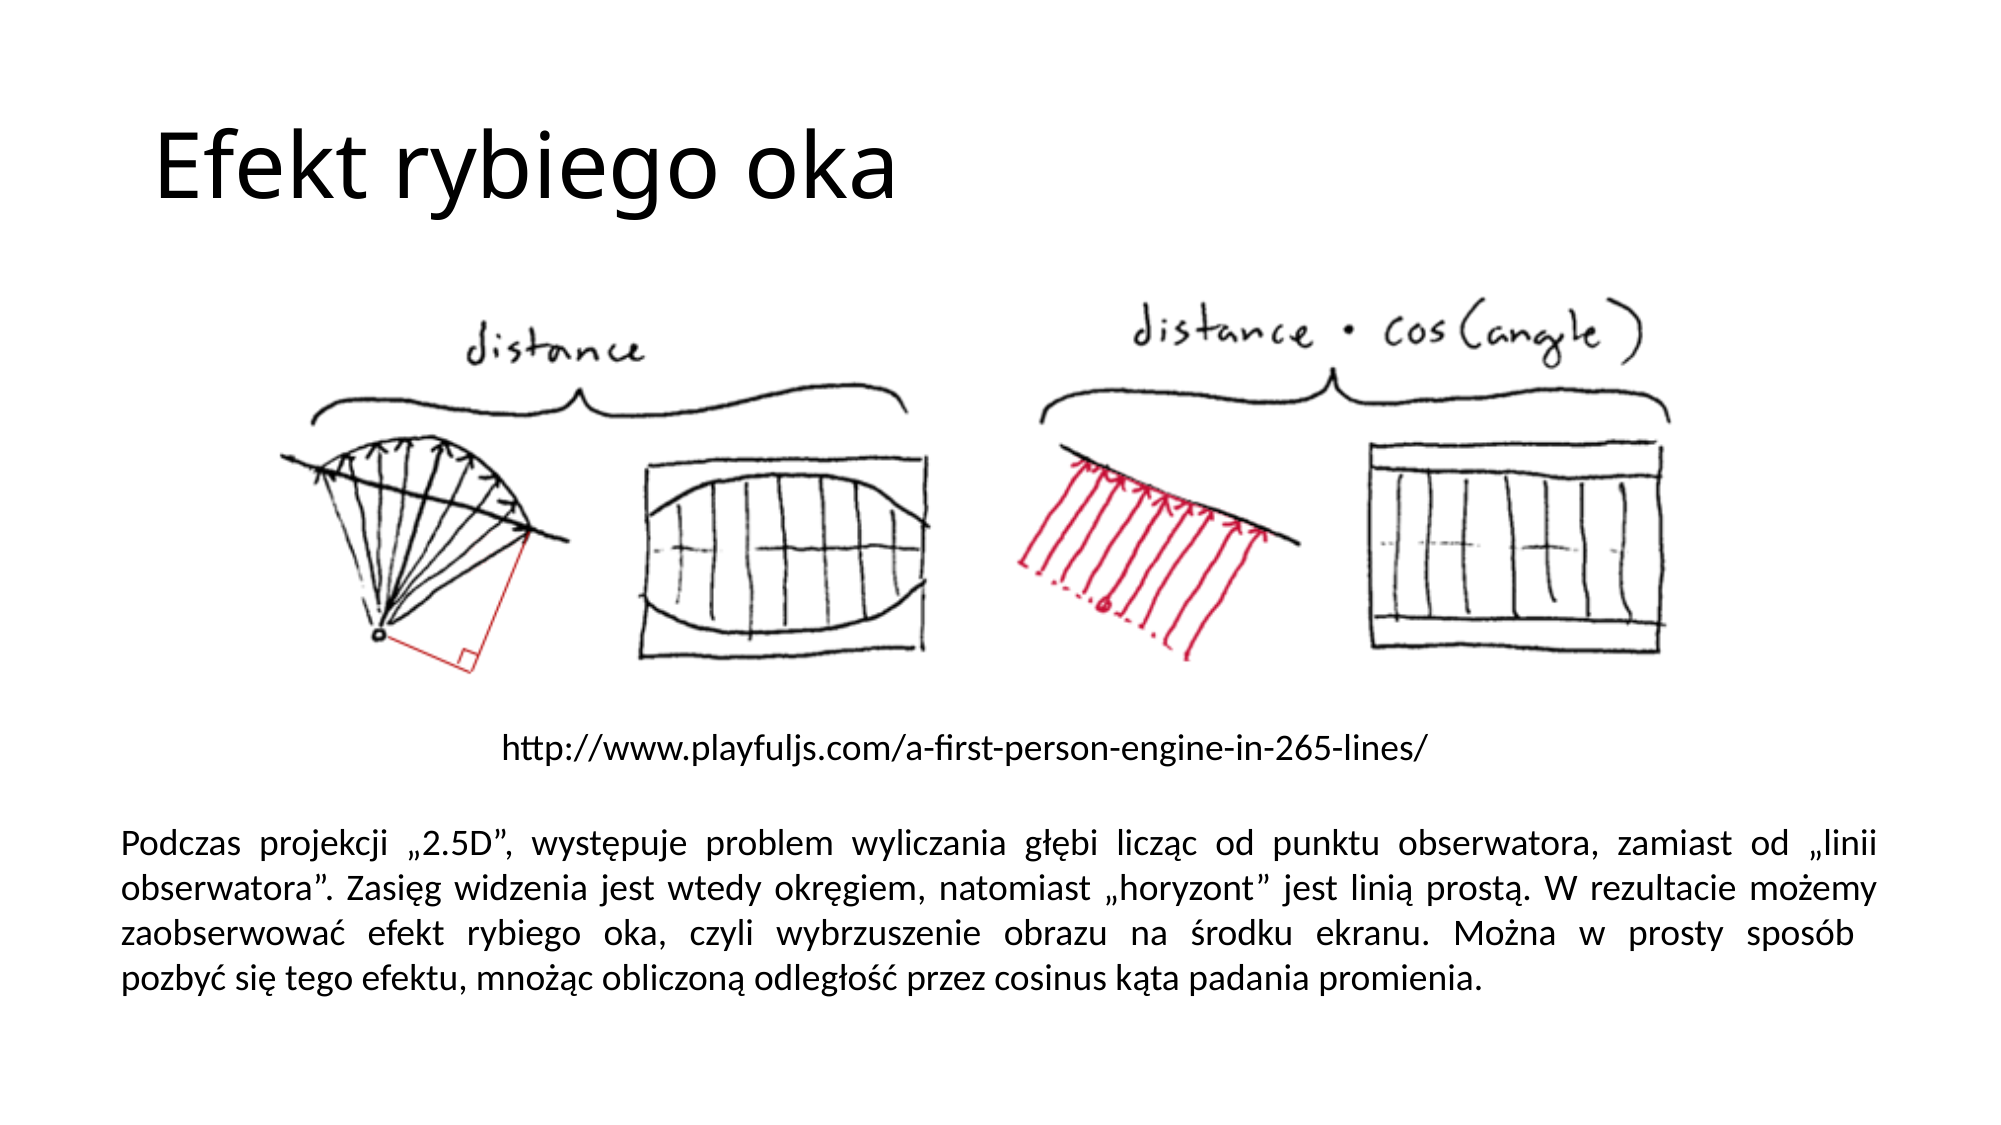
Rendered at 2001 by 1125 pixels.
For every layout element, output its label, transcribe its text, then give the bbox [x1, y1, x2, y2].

title Efekt rybiego oka [137, 59, 1863, 278]
text_box http://www.playfuljs.com/a-first-person-engine-in-265-lines/ [486, 715, 1444, 776]
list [211, 277, 1789, 692]
text_box Podczas projekcji „2.5D”, występuje problem wyliczania głębi licząc od punktu obserwatora, zamiast od „linii obserwatora”. Zasięg widzenia jest wtedy okręgiem, natomiast „horyzont” jest linią prostą. W rezultacie możemy zaobserwować efekt rybiego oka, czyli wybrzuszenie obrazu na środku ekranu. Można w prosty sposób pozbyć się tego efektu, mnożąc obliczoną odległość przez cosinus kąta padania promienia. [106, 810, 1894, 1005]
